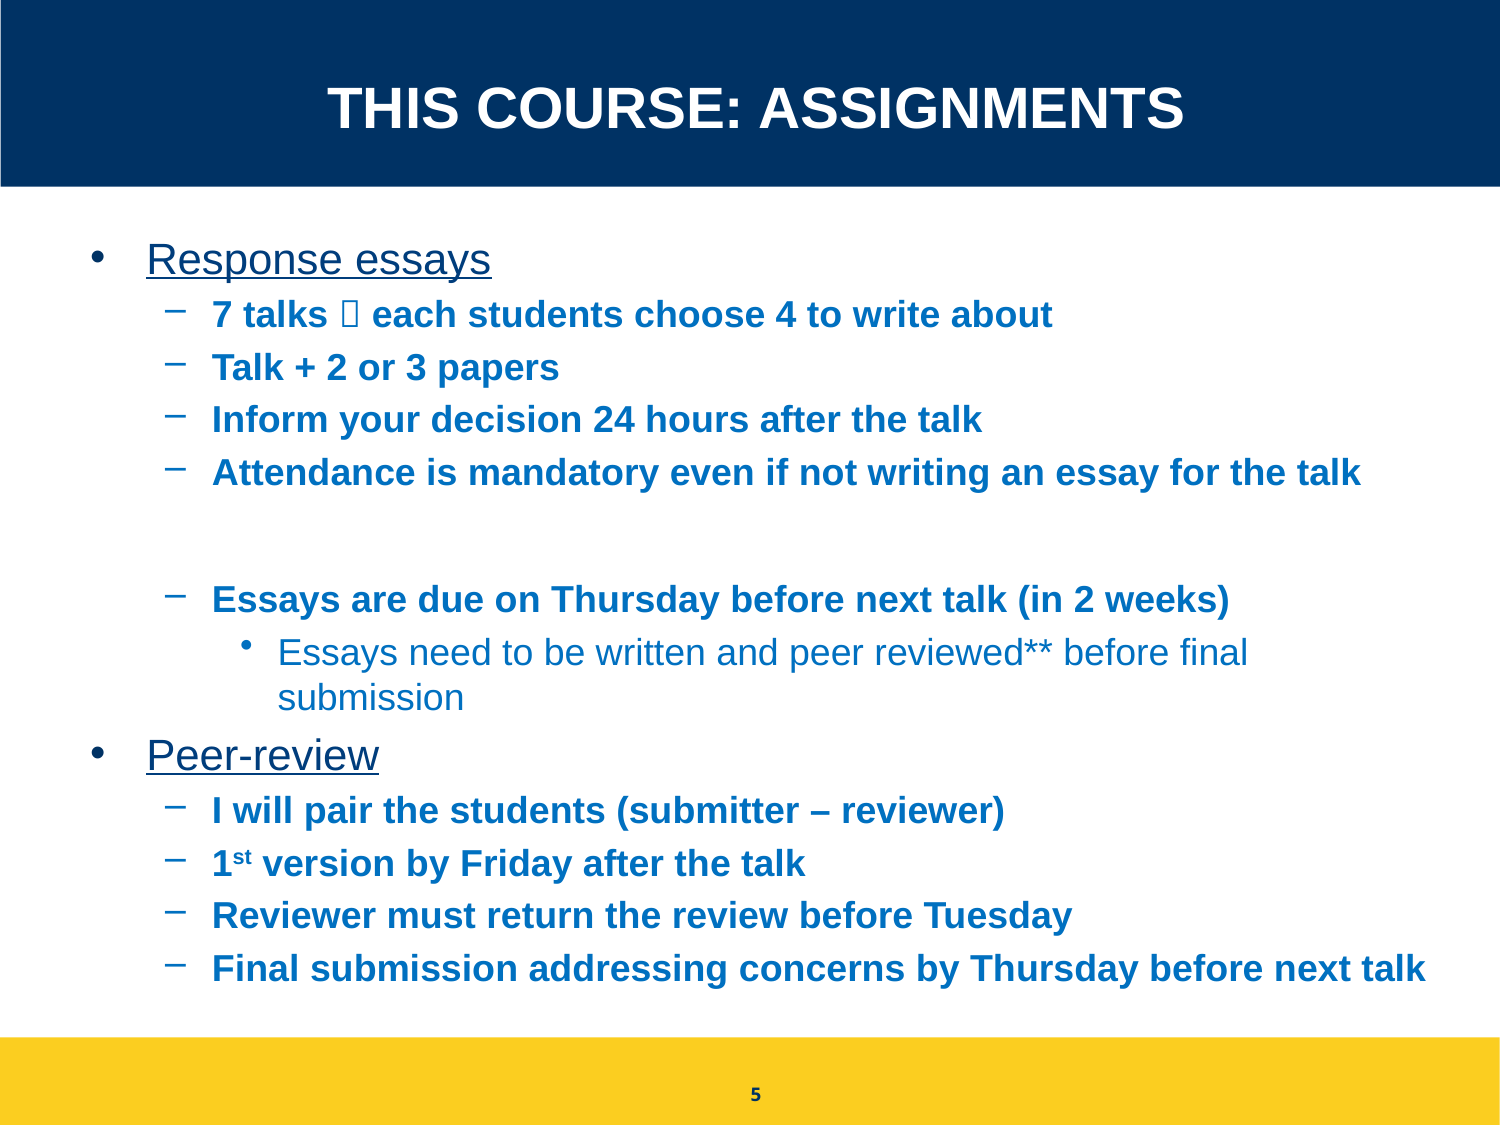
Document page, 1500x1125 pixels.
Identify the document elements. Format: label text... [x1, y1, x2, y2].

list Response essays 7 talks  each students choose 4 to write about Talk + 2 or 3 papers Inform your decision 24 hours after the talk Attendance is mandatory even if not writing an essay for the talk Essays are due on Thursday before next talk (in 2 weeks) Essays need to be written and peer reviewed** before final submission Peer-review I will pair the students (submitter – reviewer) 1st version by Friday after the talk Reviewer must return the review before Tuesday Final submission addressing concerns by Thursday before next talk [74, 222, 1453, 1044]
slide_number 5 [599, 1074, 913, 1125]
title This Course: Assignments [74, 23, 1438, 187]
